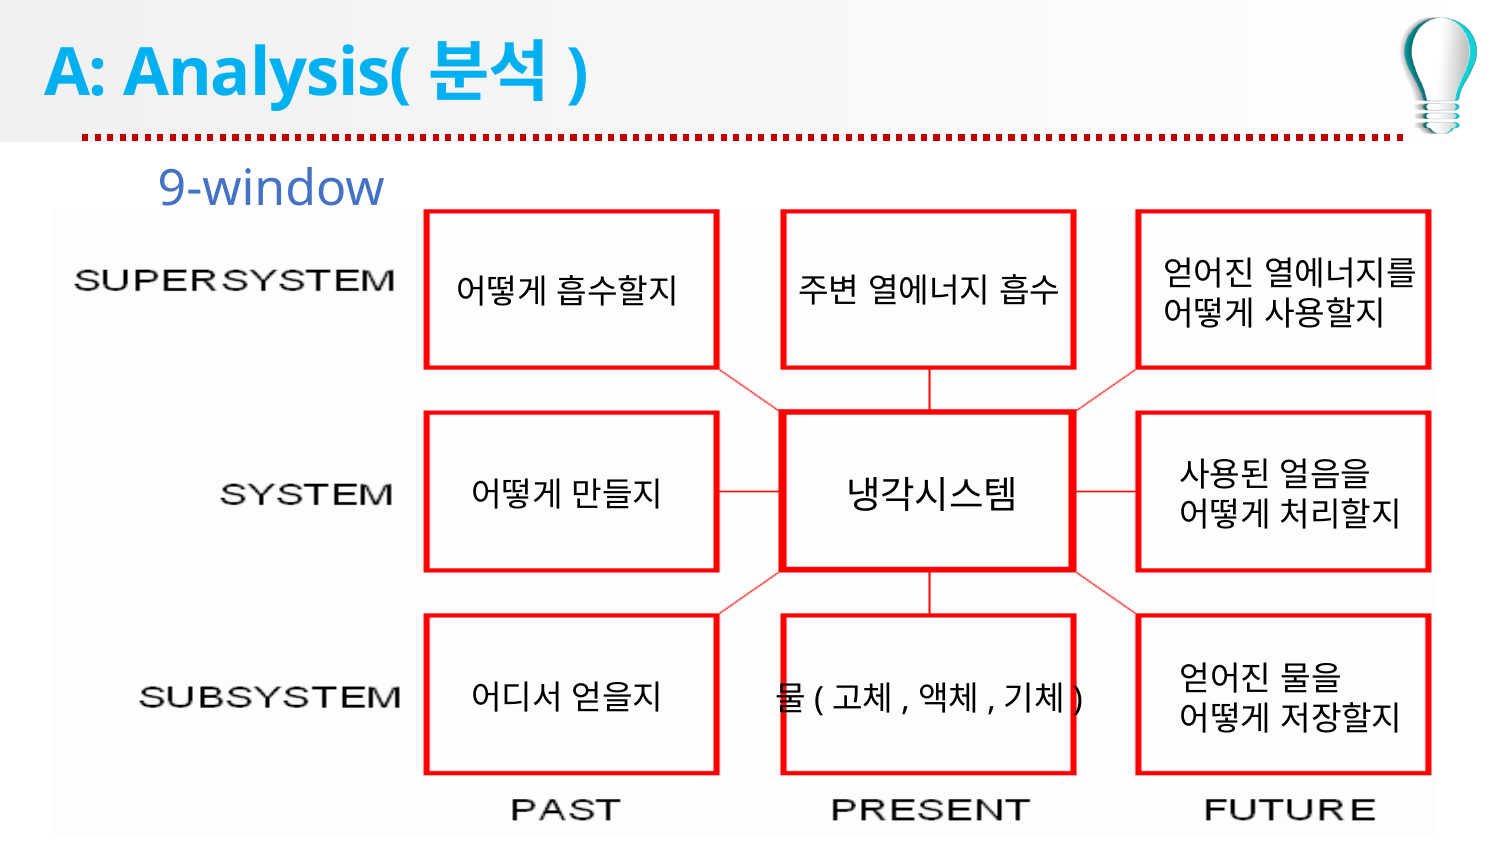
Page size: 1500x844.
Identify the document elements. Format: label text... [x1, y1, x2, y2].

picture [52, 207, 1436, 836]
text_box 9-window [142, 148, 400, 206]
text_box A: Analysis(분석) [27, 22, 737, 114]
title [0, 4, 1500, 132]
